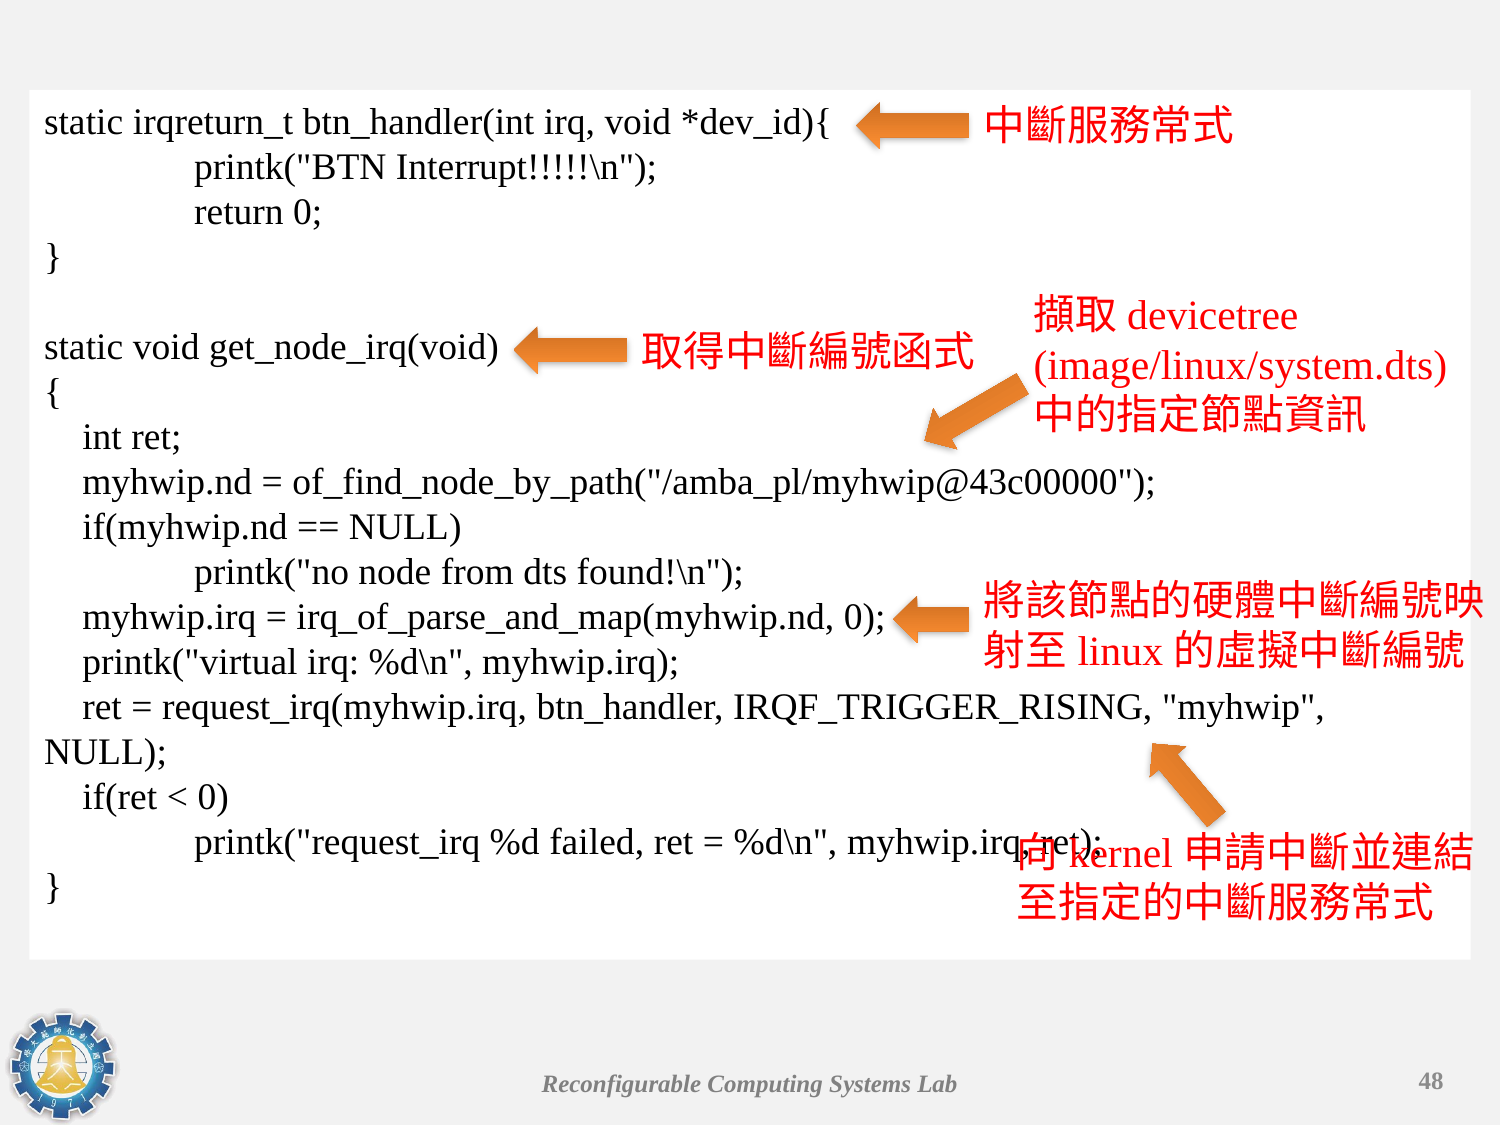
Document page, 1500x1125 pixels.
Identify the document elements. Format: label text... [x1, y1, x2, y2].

text_box 擷取devicetree (image/linux/system.dts)中的指定節點資訊 [1018, 280, 1471, 446]
text_box 取得中斷編號函式 [626, 317, 1018, 382]
text_box [924, 373, 1018, 450]
text_box [513, 326, 626, 374]
text_box 中斷服務常式 [969, 91, 1391, 156]
text_box static irqreturn_t btn_handler(int irq, void *dev_id){ printk("BTN Interrupt!!!!!\n"); return 0; } static void get_node_irq(void) { int ret; myhwip.nd = of_find_node_by_path("/amba_pl/myhwip@43c00000"); if(myhwip.nd == NULL) printk("no node from dts found!\n"); myhwip.irq = irq_of_parse_and_map(myhwip.nd, 0); printk("virtual irq: %d\n", myhwip.irq); ret = request_irq(myhwip.irq, btn_handler, IRQF_TRIGGER_RISING, "myhwip", NULL); if(ret < 0) printk("request_irq %d failed, ret = %d\n", myhwip.irq, ret); } [29, 89, 1471, 960]
slide_number 48 [1128, 1057, 1459, 1103]
text_box [856, 101, 969, 150]
text_box 將該節點的硬體中斷編號映射至linux的虛擬中斷編號 [969, 566, 1500, 681]
text_box [1149, 743, 1226, 818]
text_box [893, 595, 969, 643]
text_box 向kernel申請中斷並連結至指定的中斷服務常式 [1002, 818, 1493, 934]
